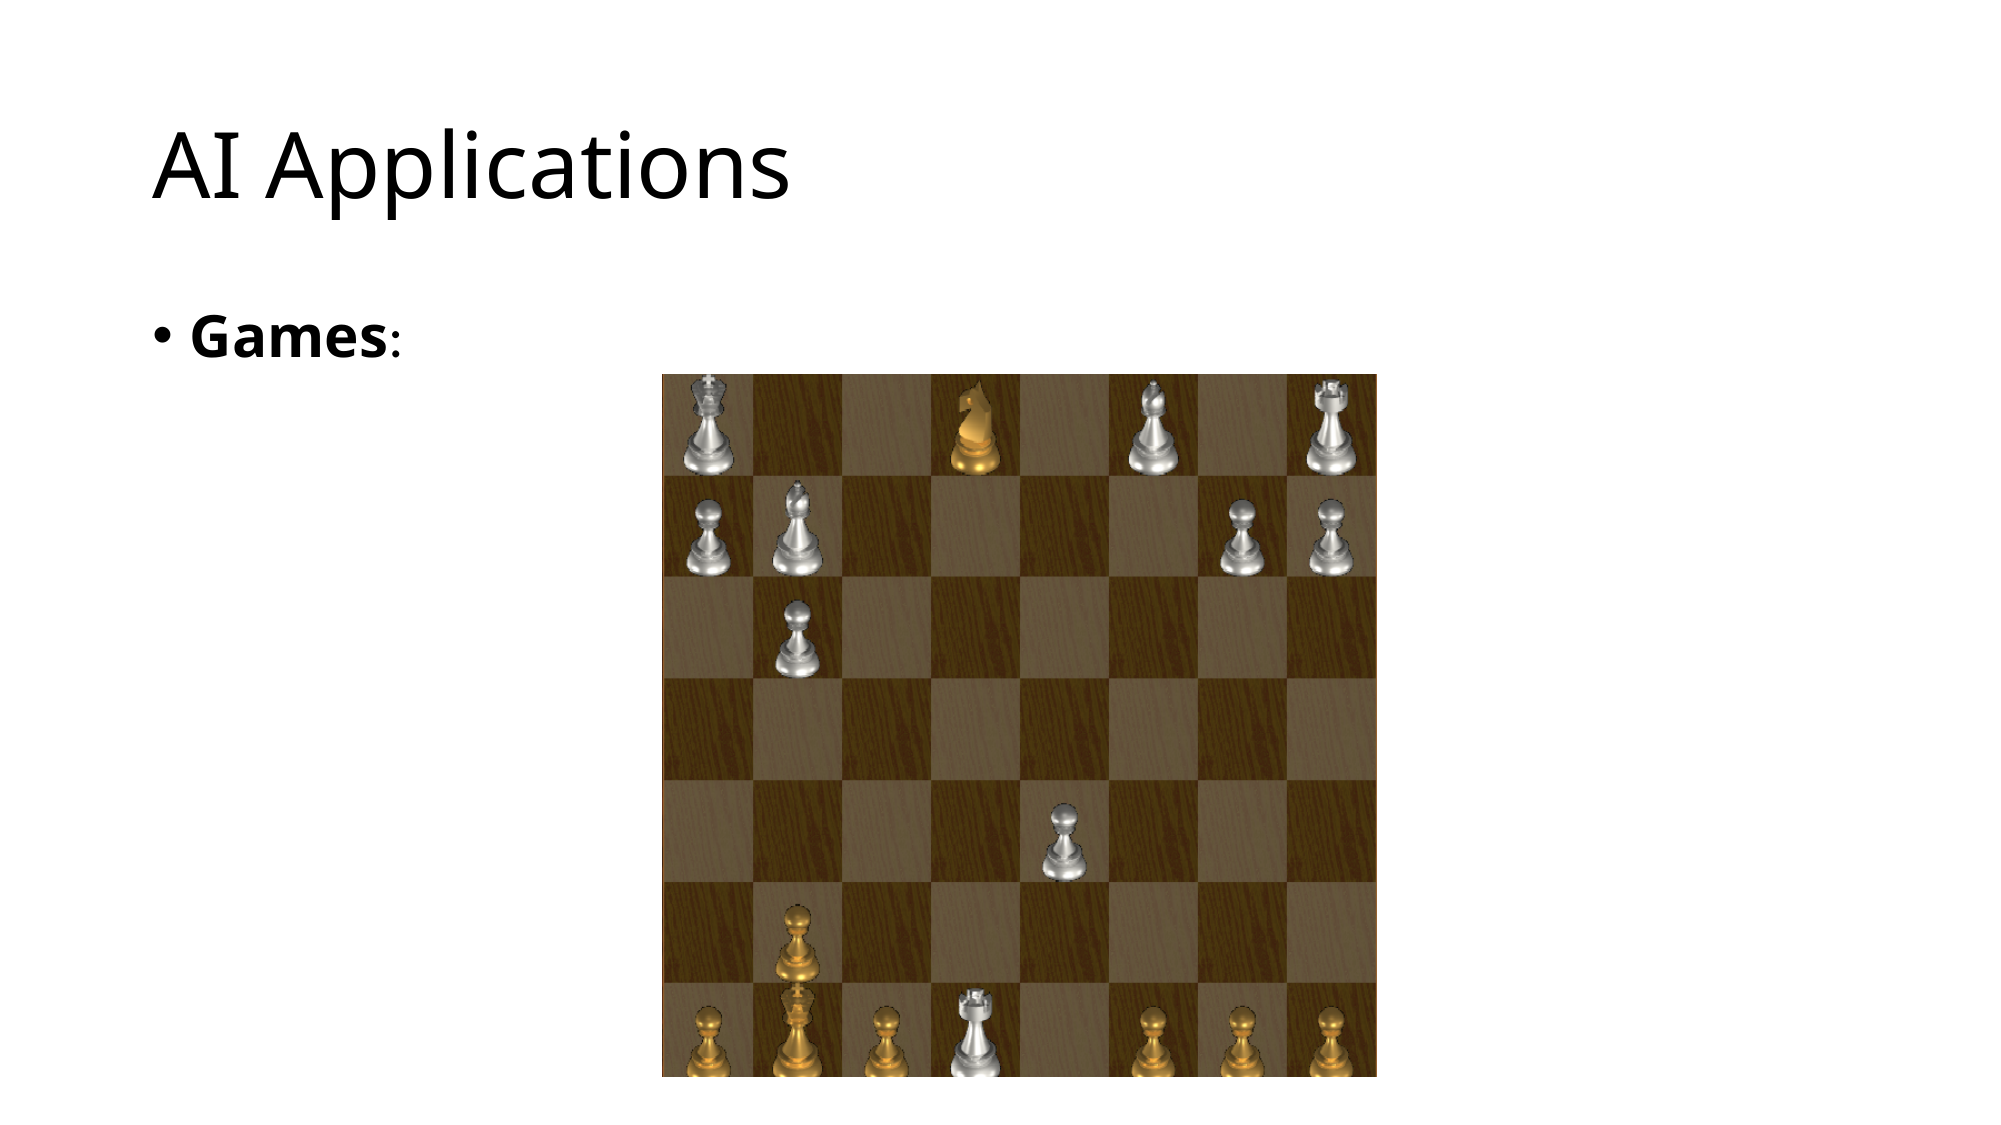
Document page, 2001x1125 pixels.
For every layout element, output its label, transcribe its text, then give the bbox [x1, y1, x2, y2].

picture [662, 374, 1377, 1077]
title AI Applications [137, 59, 1863, 278]
list Games: [137, 299, 1863, 1014]
